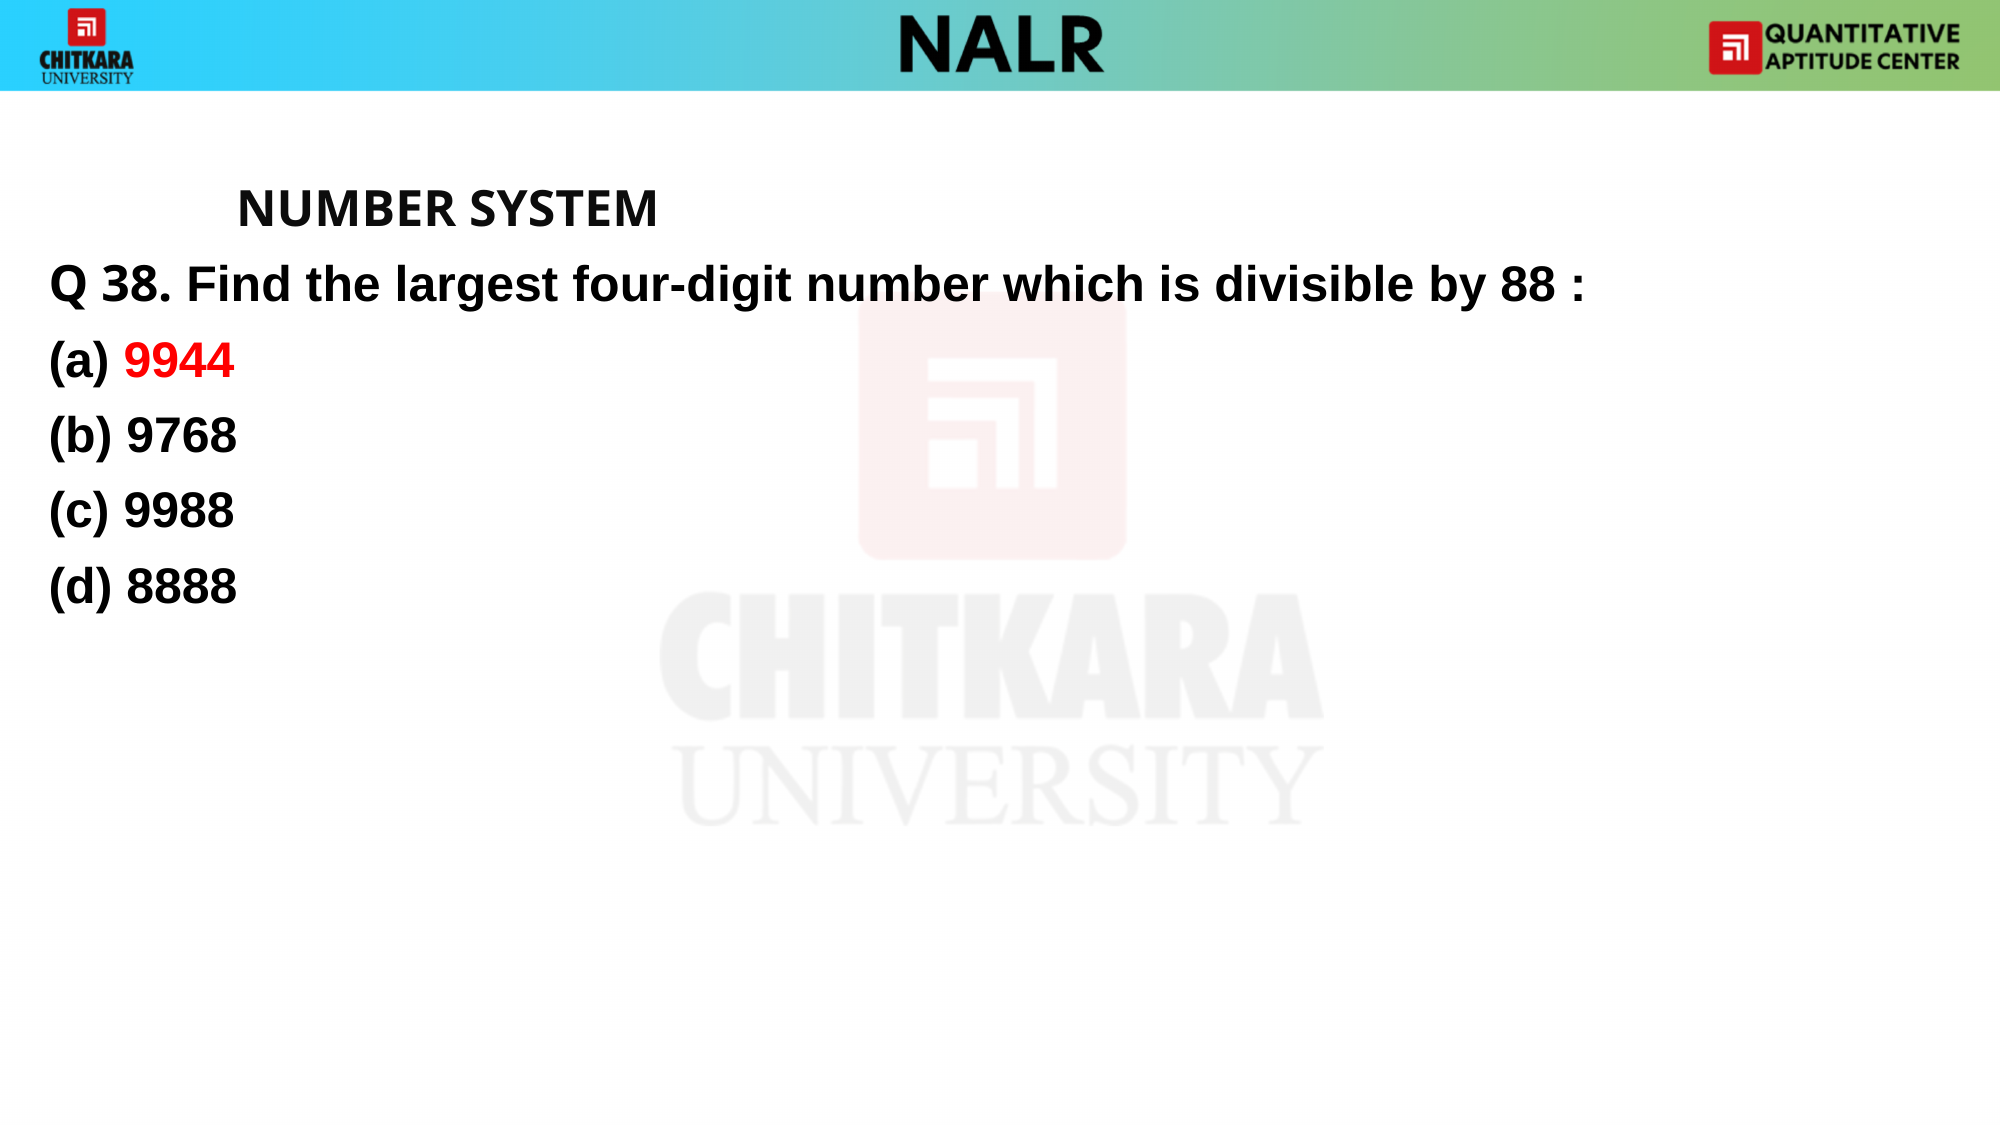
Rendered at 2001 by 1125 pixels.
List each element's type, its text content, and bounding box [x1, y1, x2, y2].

picture [0, 0, 2000, 1125]
title [41, 31, 1959, 142]
text_box NUMBER SYSTEM Q 38. Find the largest four-digit number which is divisible by 88 : 9944 (b) 9768 (c) 9988 (d) 8888 [33, 175, 1959, 1053]
